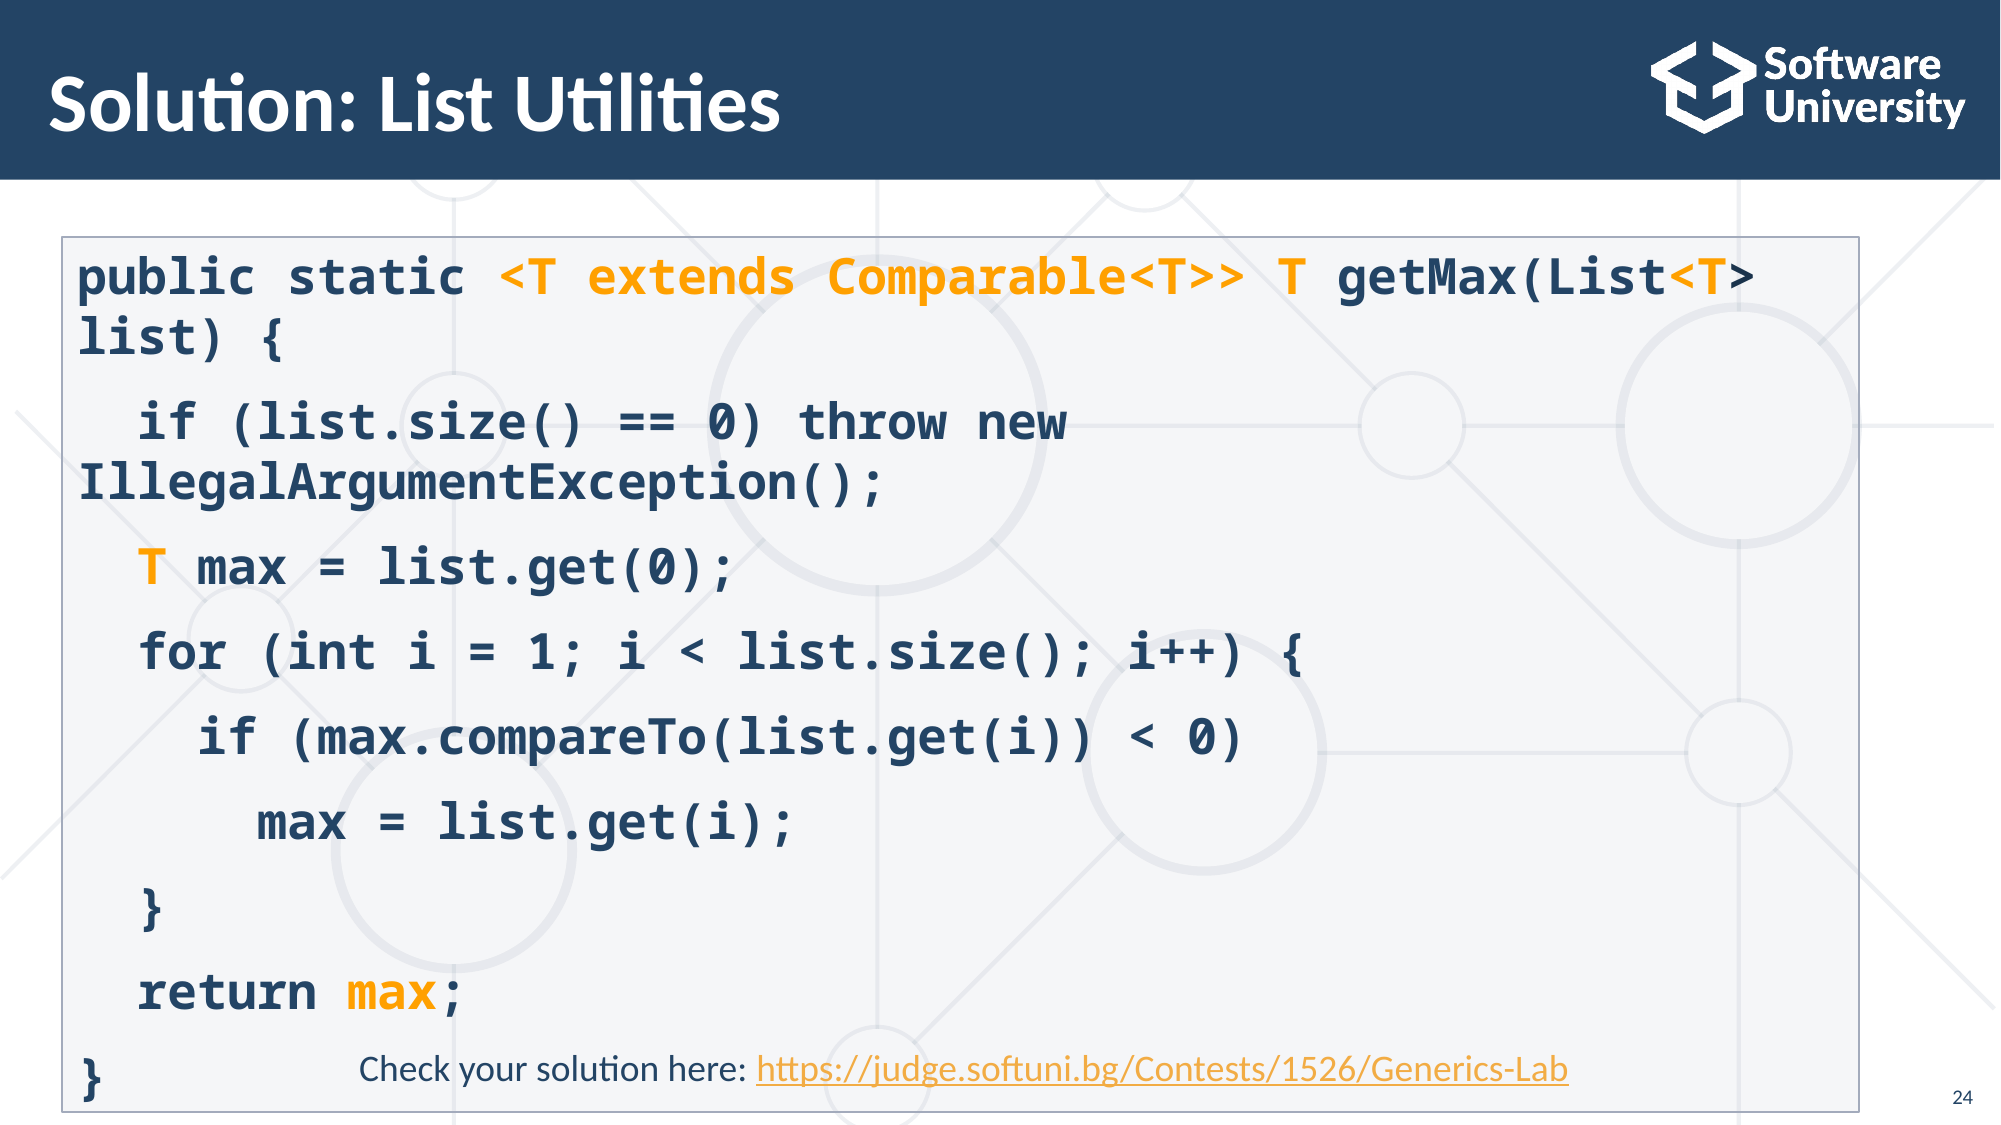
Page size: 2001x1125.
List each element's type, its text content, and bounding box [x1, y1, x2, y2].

text_box public static <T extends Comparable<T>> T getMax(List<T> list) { if (list.size() == 0) throw new IllegalArgumentException(); T max = list.get(0); for (int i = 1; i < list.size(); i++) { if (max.compareTo(list.get(i)) < 0) max = list.get(i); } return max; } [62, 237, 1860, 1113]
picture [1651, 41, 1966, 134]
title Solution: List Utilities [31, 6, 1603, 189]
text_box Check your solution here: https://judge.softuni.bg/Contests/1526/Generics-Lab [95, 1036, 1833, 1097]
slide_number 24 [1927, 1067, 1989, 1117]
